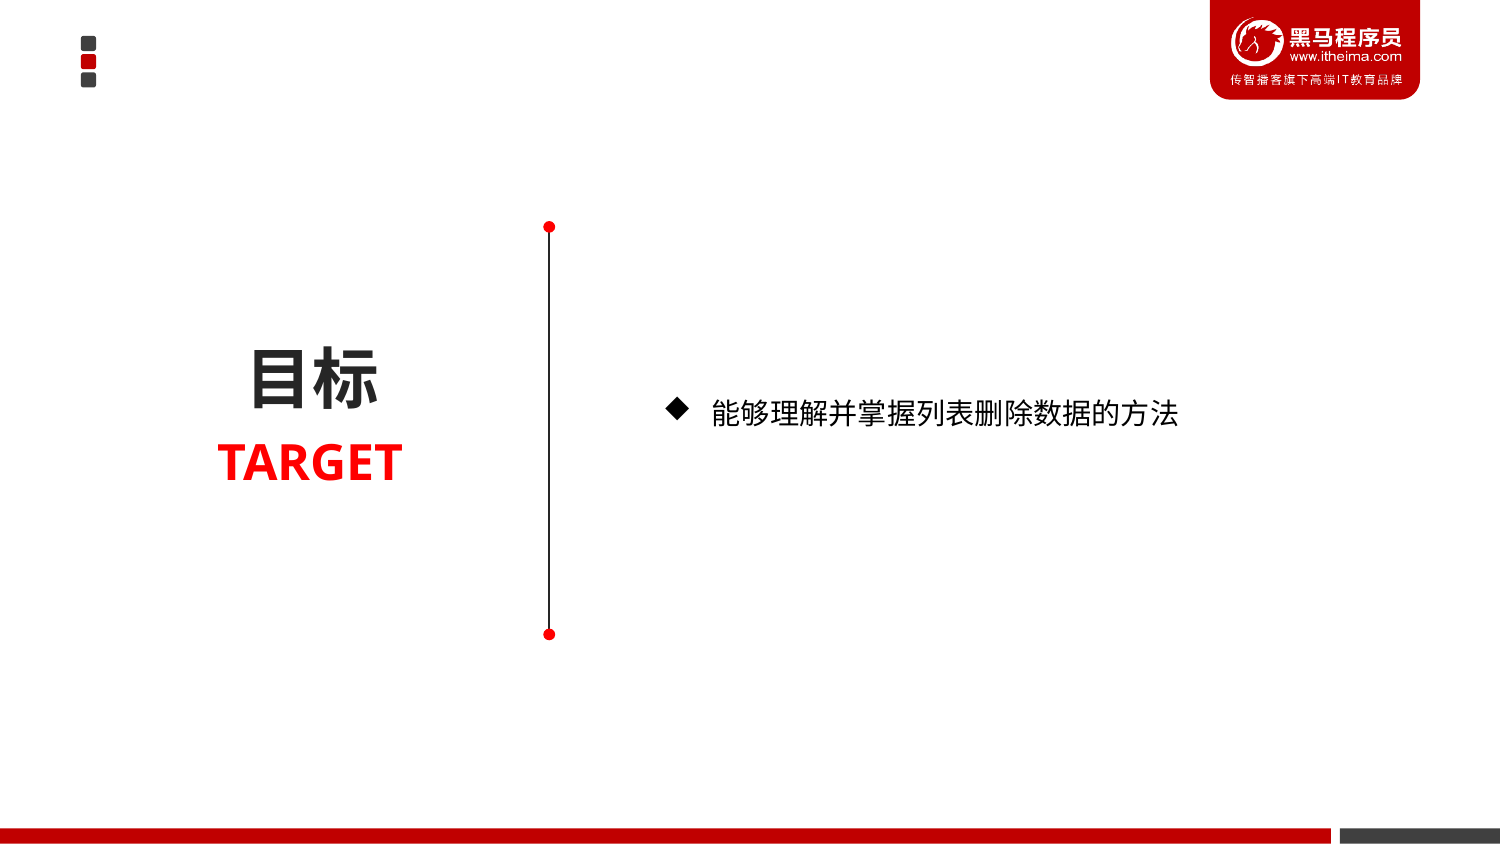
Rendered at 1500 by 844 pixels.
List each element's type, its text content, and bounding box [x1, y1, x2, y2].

picture [1212, 8, 1421, 94]
text_box [541, 219, 558, 234]
text_box 能够理解并掌握列表删除数据的方法 [648, 352, 1195, 438]
text_box [541, 628, 558, 643]
text_box 目标 [171, 315, 454, 449]
text_box TARGET [206, 422, 544, 507]
